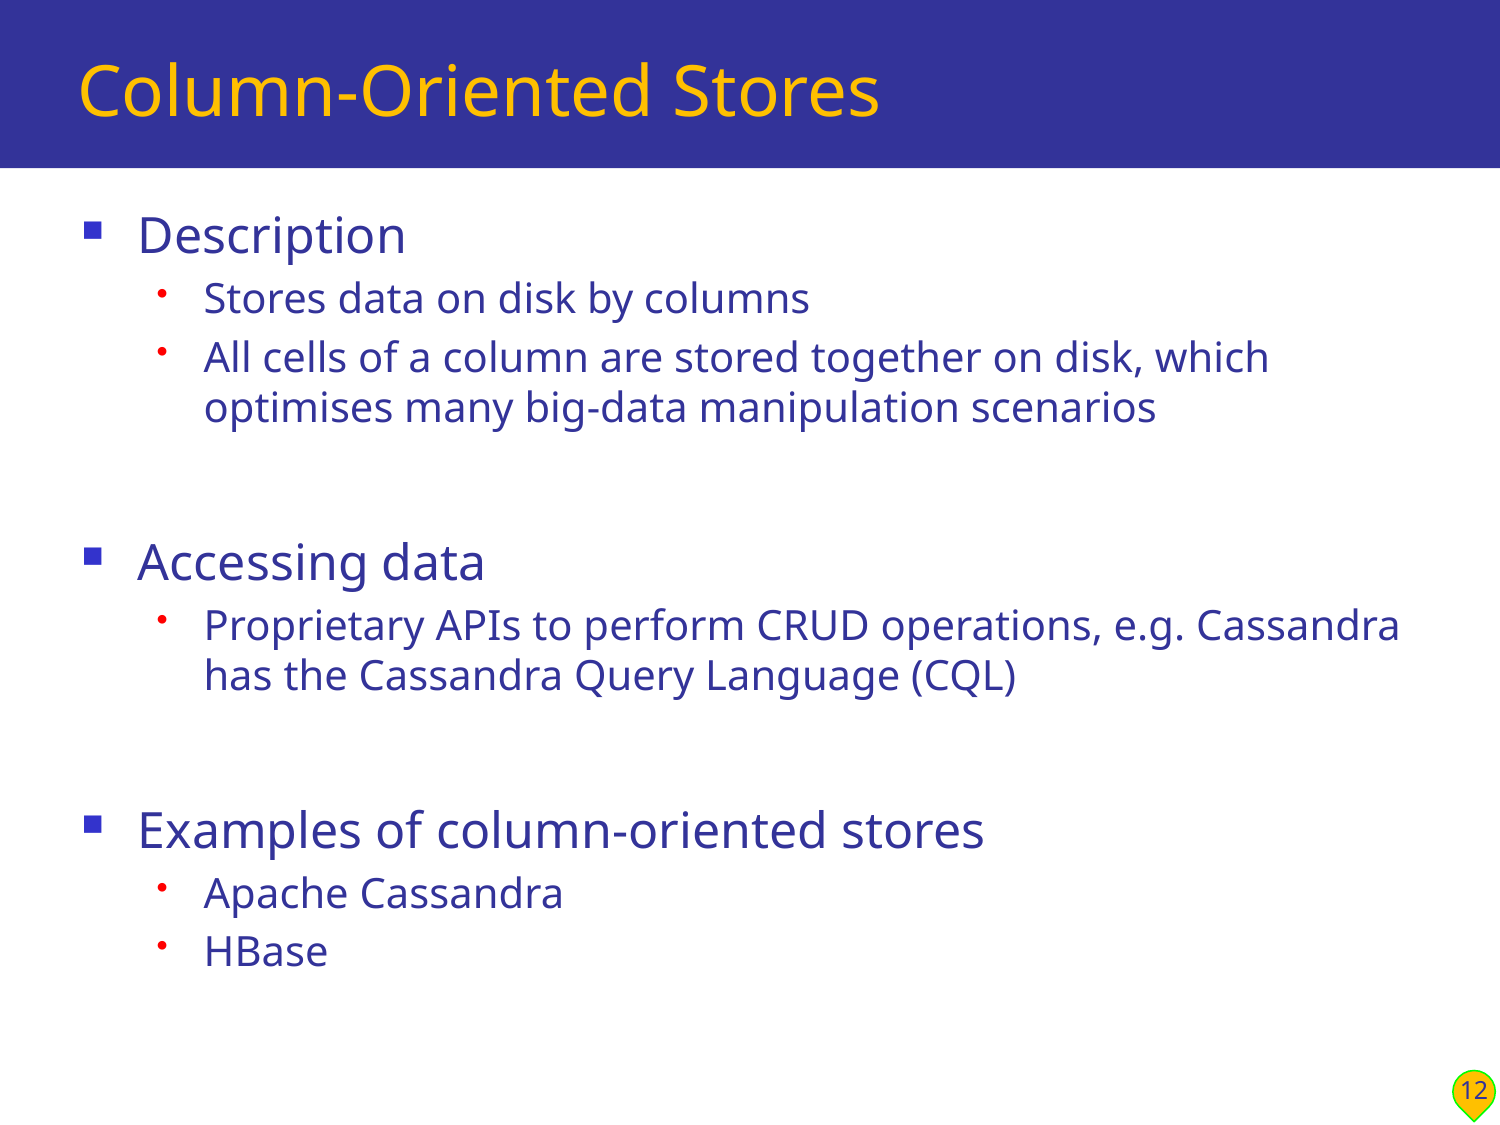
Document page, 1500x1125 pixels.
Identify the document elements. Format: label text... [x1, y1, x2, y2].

footer 12 [1431, 1040, 1500, 1117]
list Description Stores data on disk by columns All cells of a column are stored together on disk, which optimises many big-data manipulation scenarios Accessing data Proprietary APIs to perform CRUD operations, e.g. Cassandra has the Cassandra Query Language (CQL) Examples of column-oriented stores Apache Cassandra HBase [66, 196, 1460, 1007]
title Column-Oriented Stores [61, 24, 1465, 139]
